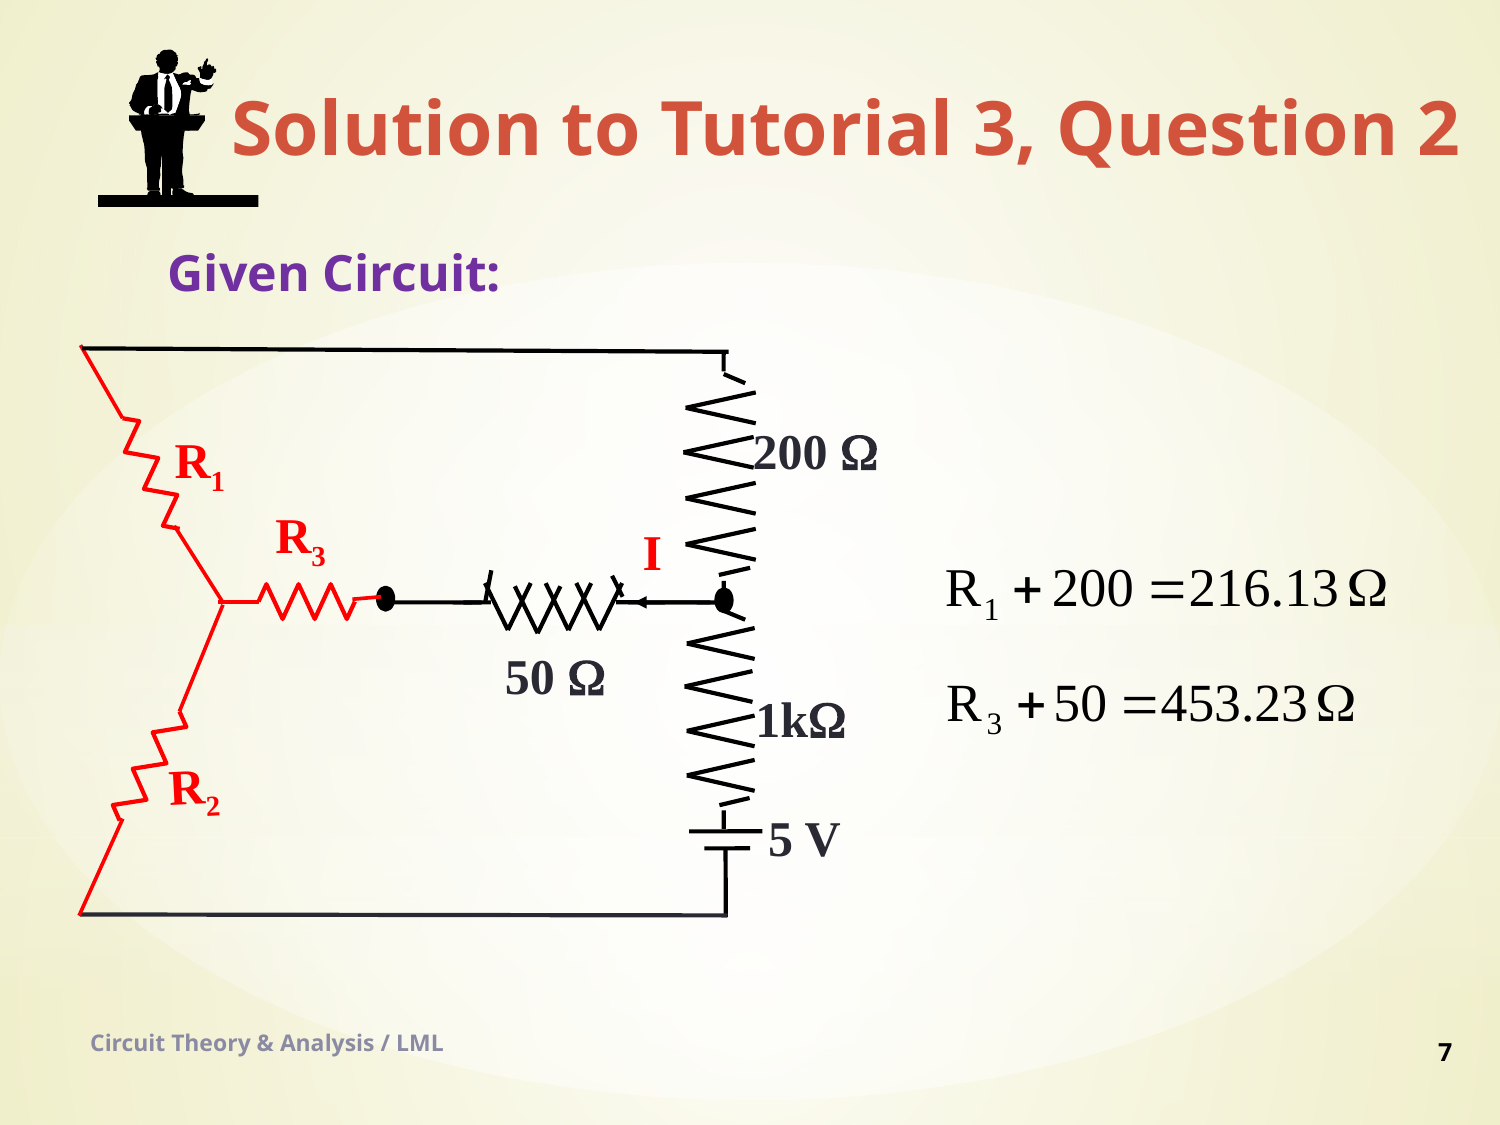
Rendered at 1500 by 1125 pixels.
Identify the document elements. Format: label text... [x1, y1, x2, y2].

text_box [937, 666, 1368, 749]
slide_number 7 [1167, 1023, 1468, 1083]
footer Circuit Theory & Analysis / LML [75, 1012, 625, 1073]
text_box Solution to Tutorial 3, Question 2 [263, 73, 1477, 211]
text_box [936, 551, 1397, 630]
text_box Given Circuit: [153, 233, 562, 303]
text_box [97, 49, 259, 208]
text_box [79, 305, 889, 953]
